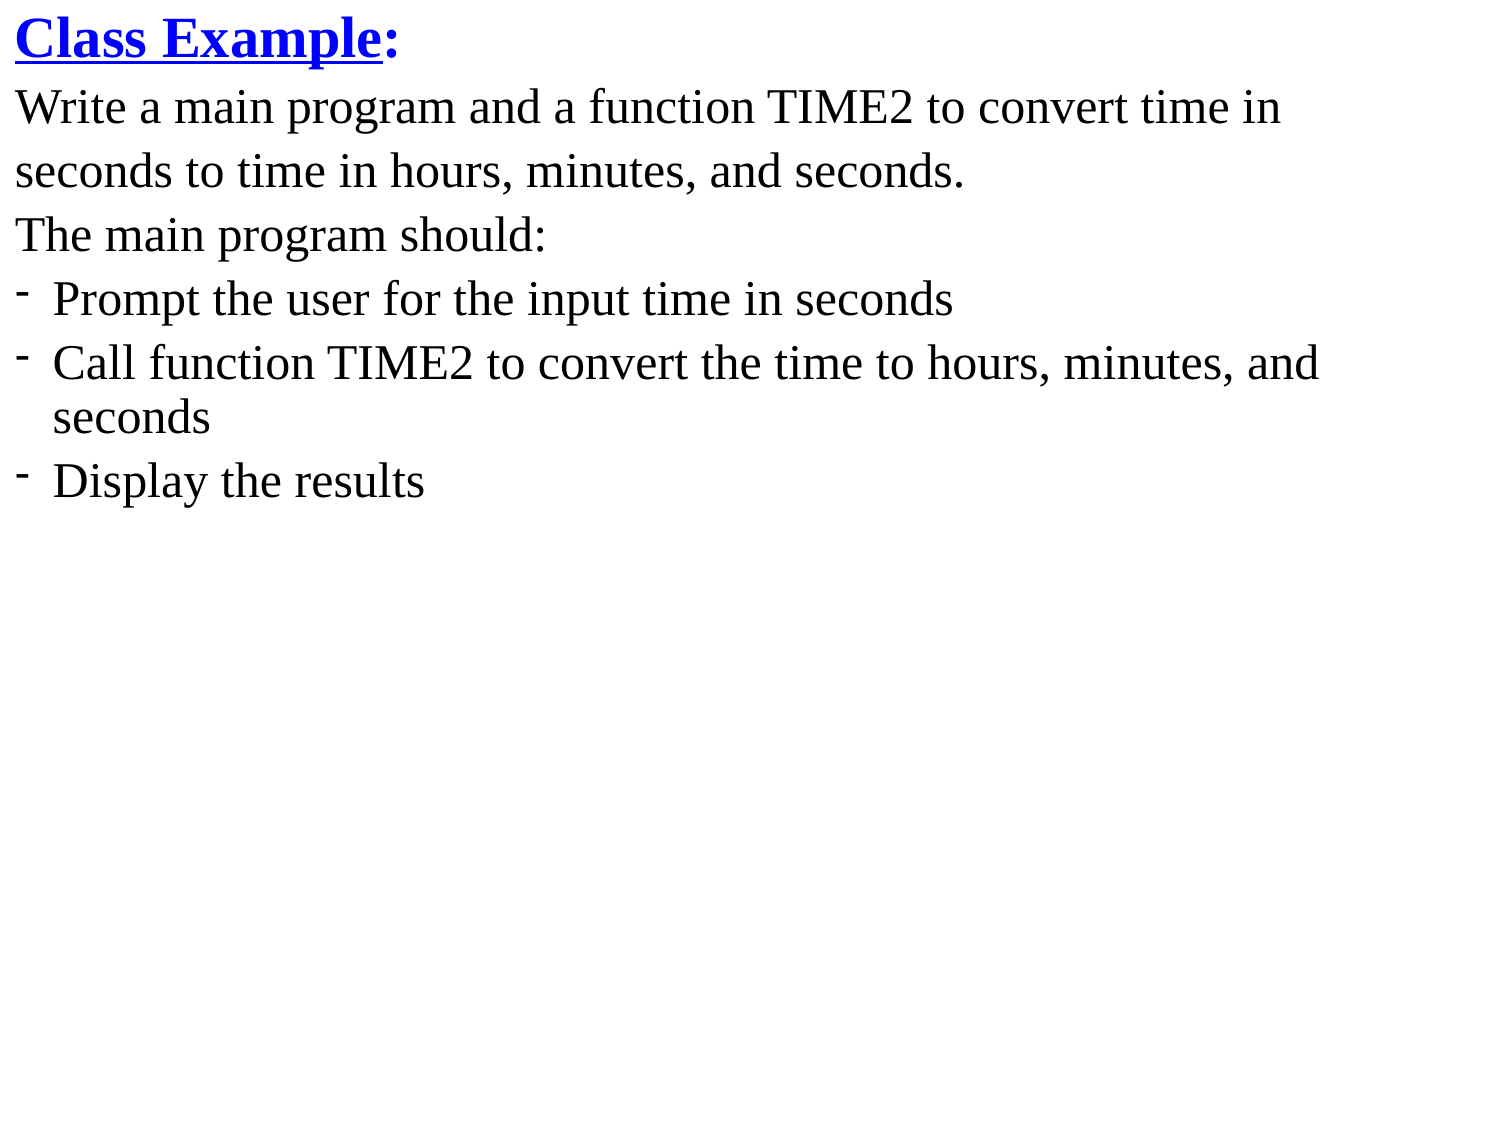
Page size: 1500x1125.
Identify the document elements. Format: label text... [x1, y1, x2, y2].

text_box Class Example: Write a main program and a function TIME2 to convert time in seconds to time in hours, minutes, and seconds. The main program should: Prompt the user for the input time in seconds Call function TIME2 to convert the time to hours, minutes, and seconds Display the results [0, 0, 1500, 543]
